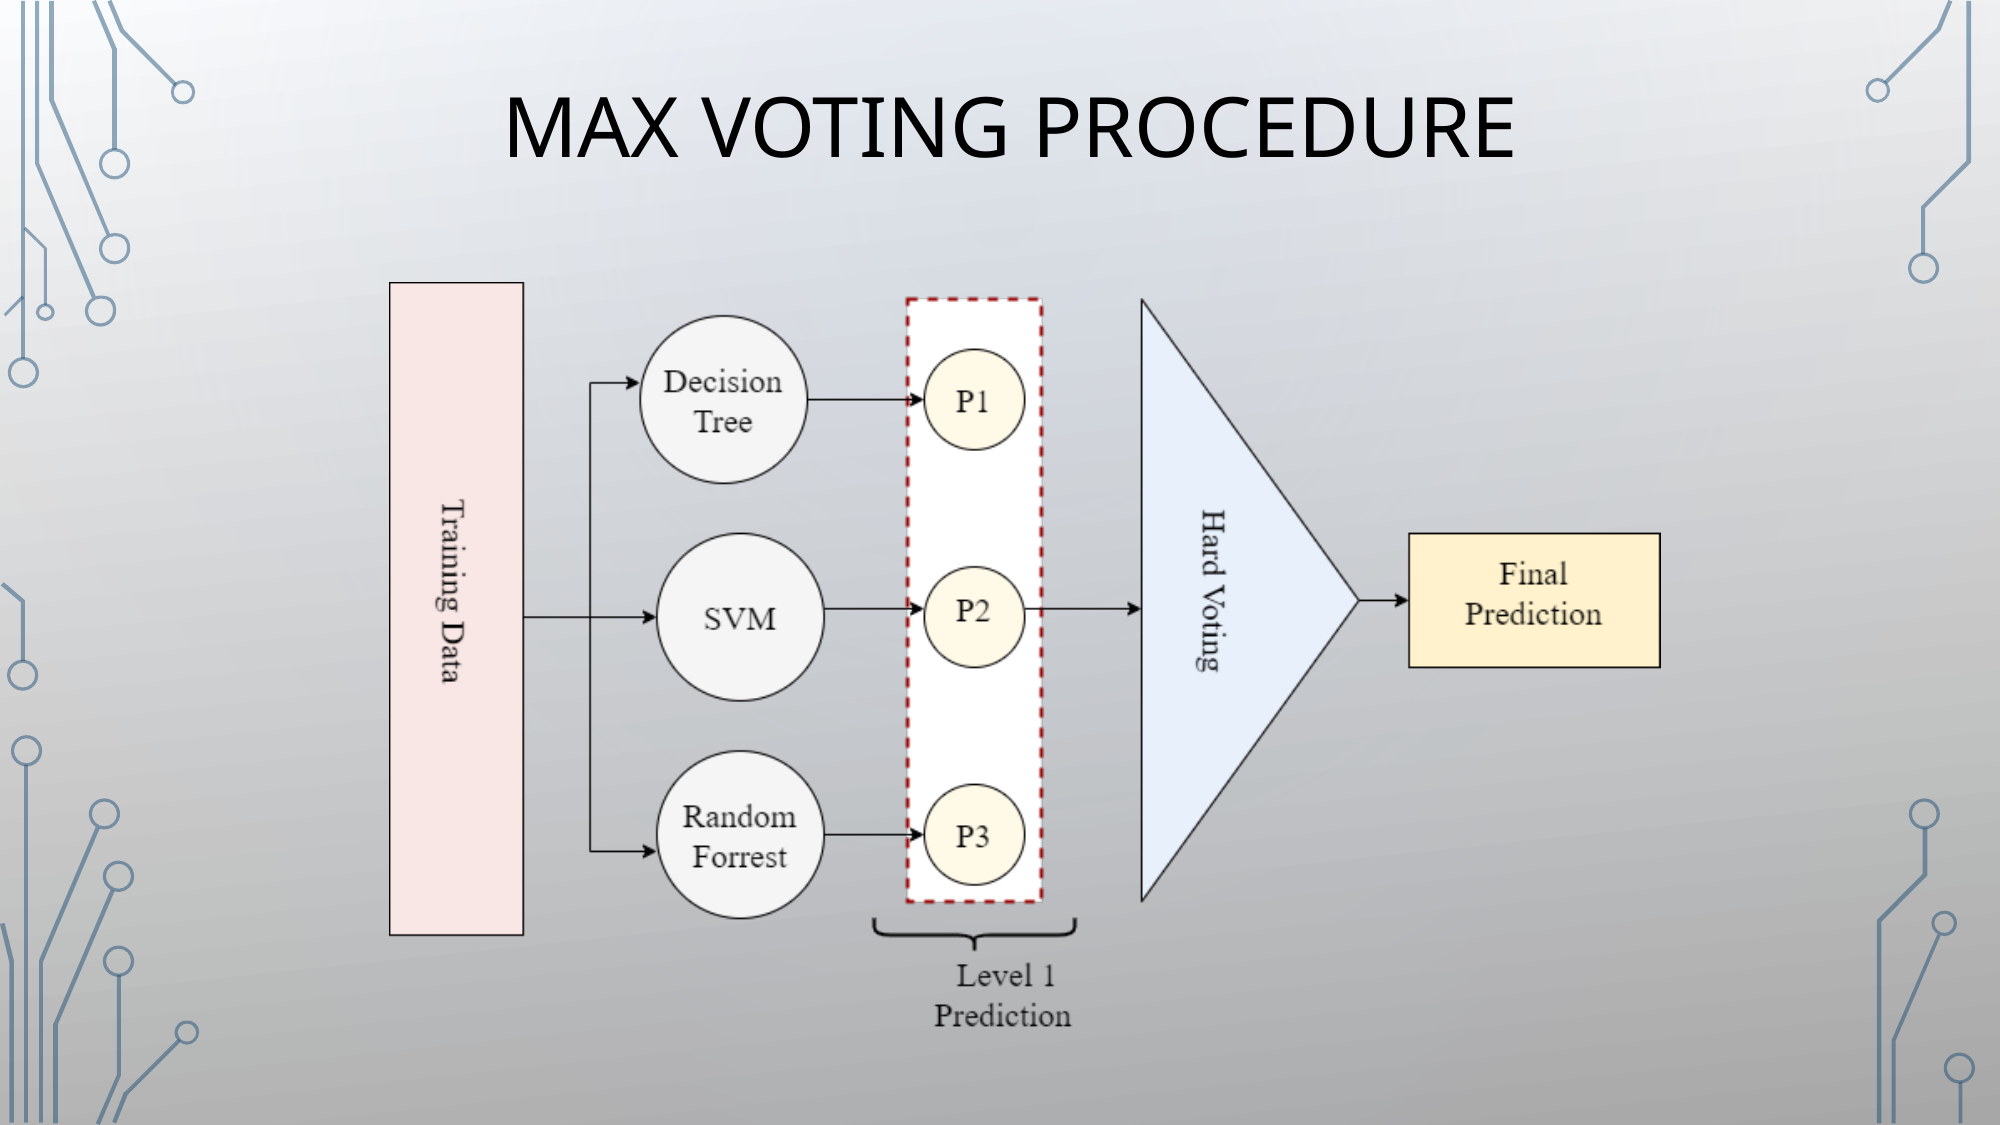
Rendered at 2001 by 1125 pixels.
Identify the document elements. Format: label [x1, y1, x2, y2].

picture [201, 0, 2000, 1125]
list [389, 282, 1661, 1035]
text_box [1863, 0, 1976, 1124]
text_box [0, 0, 201, 1125]
